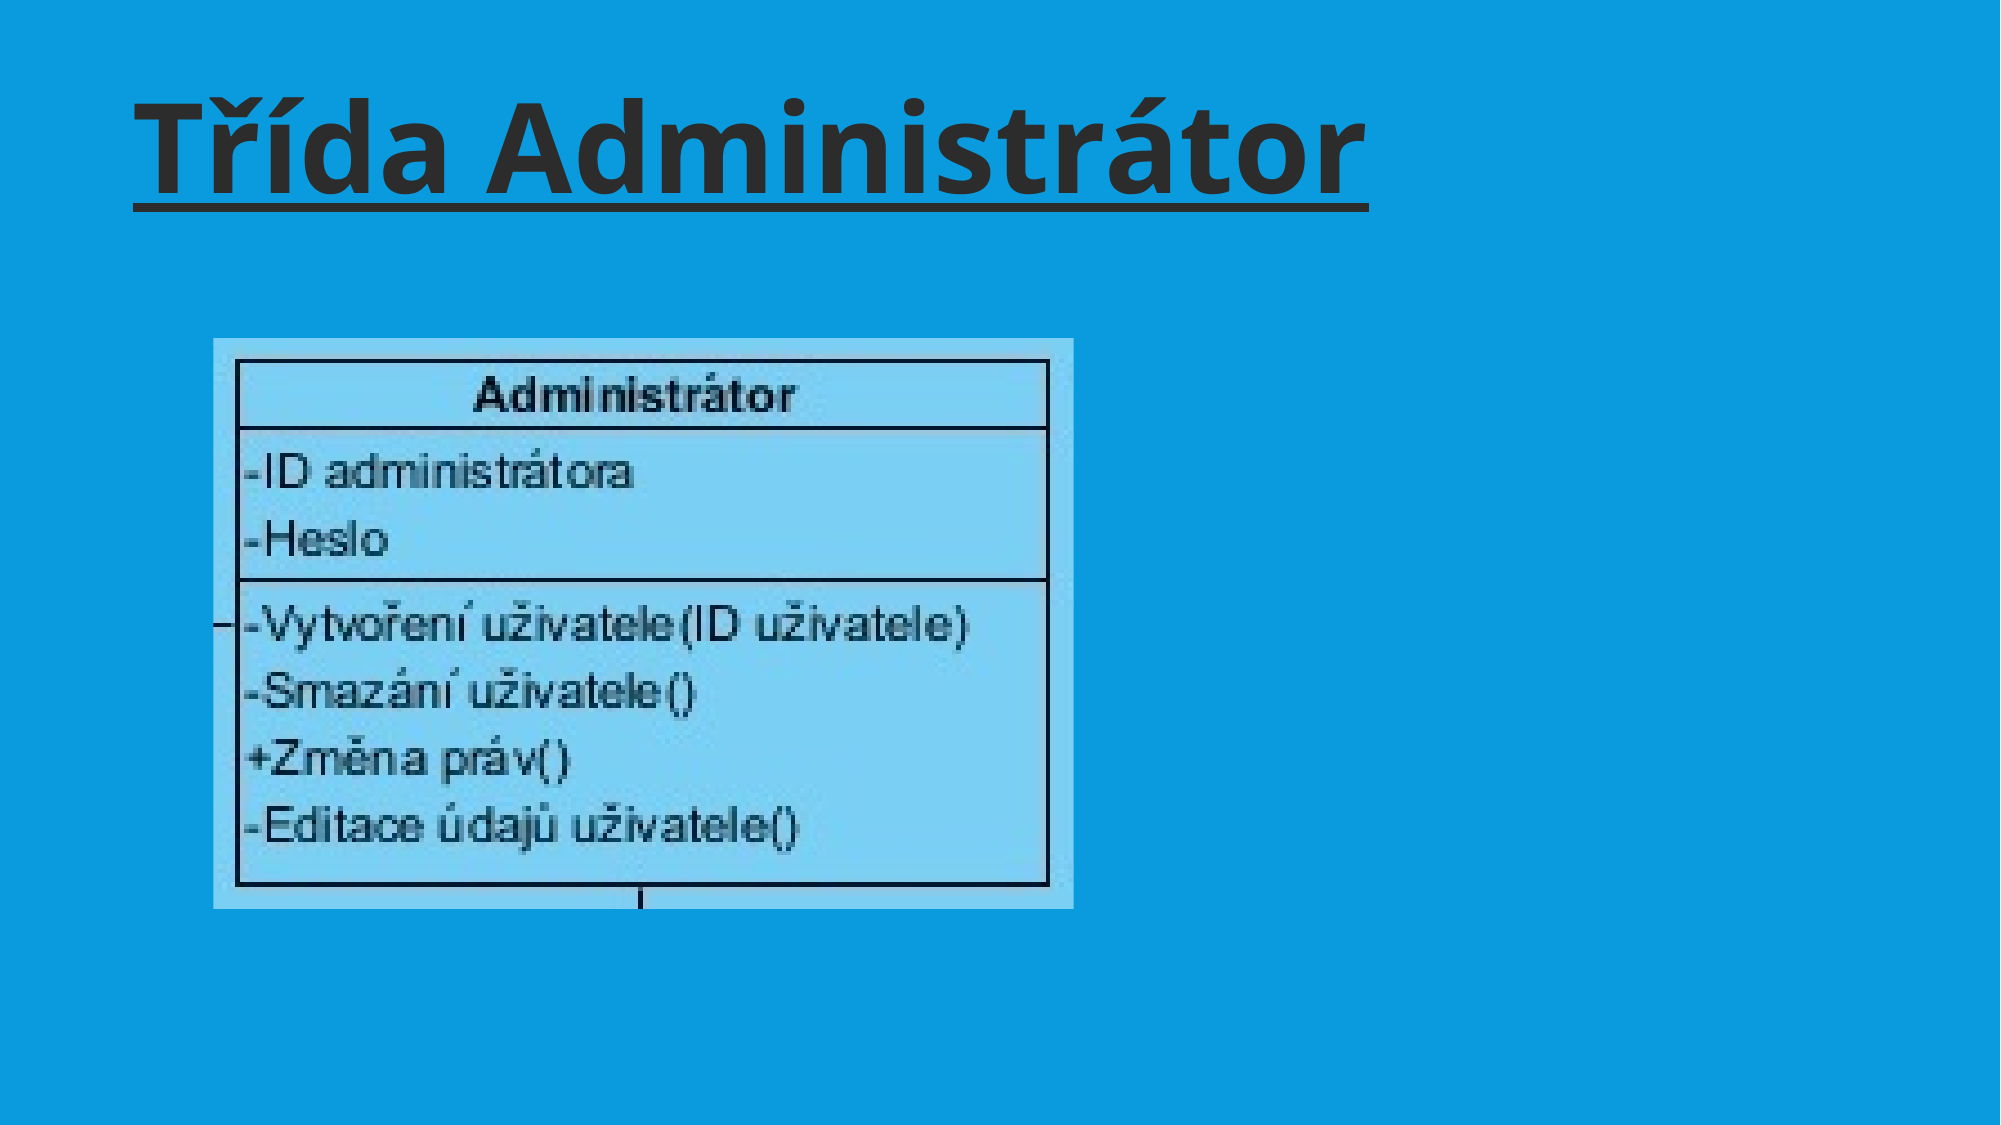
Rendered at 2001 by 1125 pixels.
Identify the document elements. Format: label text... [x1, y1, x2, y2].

list Třída Administrátor [117, 78, 1741, 823]
picture [214, 339, 1073, 908]
